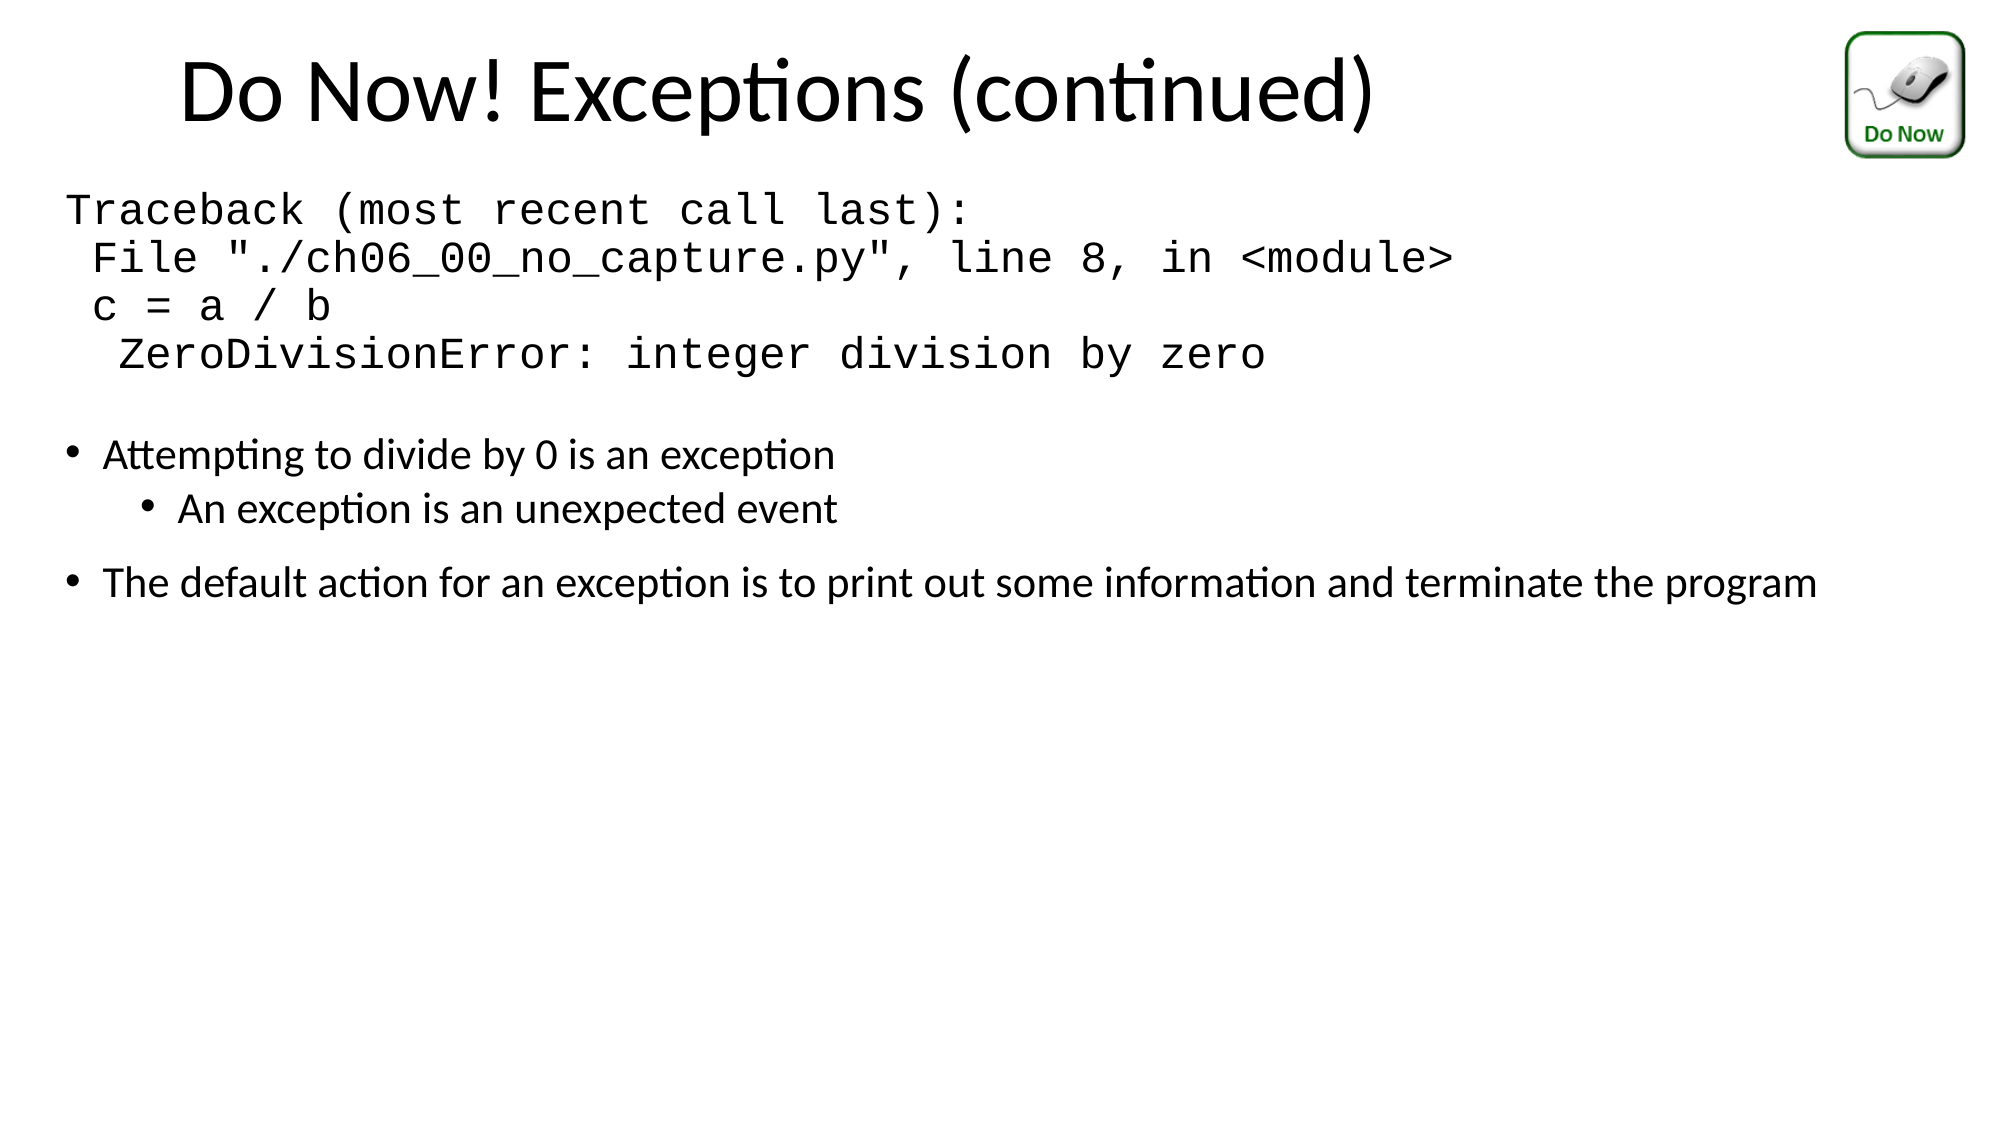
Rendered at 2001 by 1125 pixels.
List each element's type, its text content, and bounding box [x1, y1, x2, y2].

picture [1836, 29, 1972, 164]
title Do Now! Exceptions (continued) [164, 24, 1836, 159]
list Traceback (most recent call last): File "./ch06_00_no_capture.py", line 8, in <module> c = a / b ZeroDivisionError: integer division by zero Attempting to divide by 0 is an exception An exception is an unexpected event The default action for an exception is to print out some information and terminate the program [50, 179, 1950, 1005]
